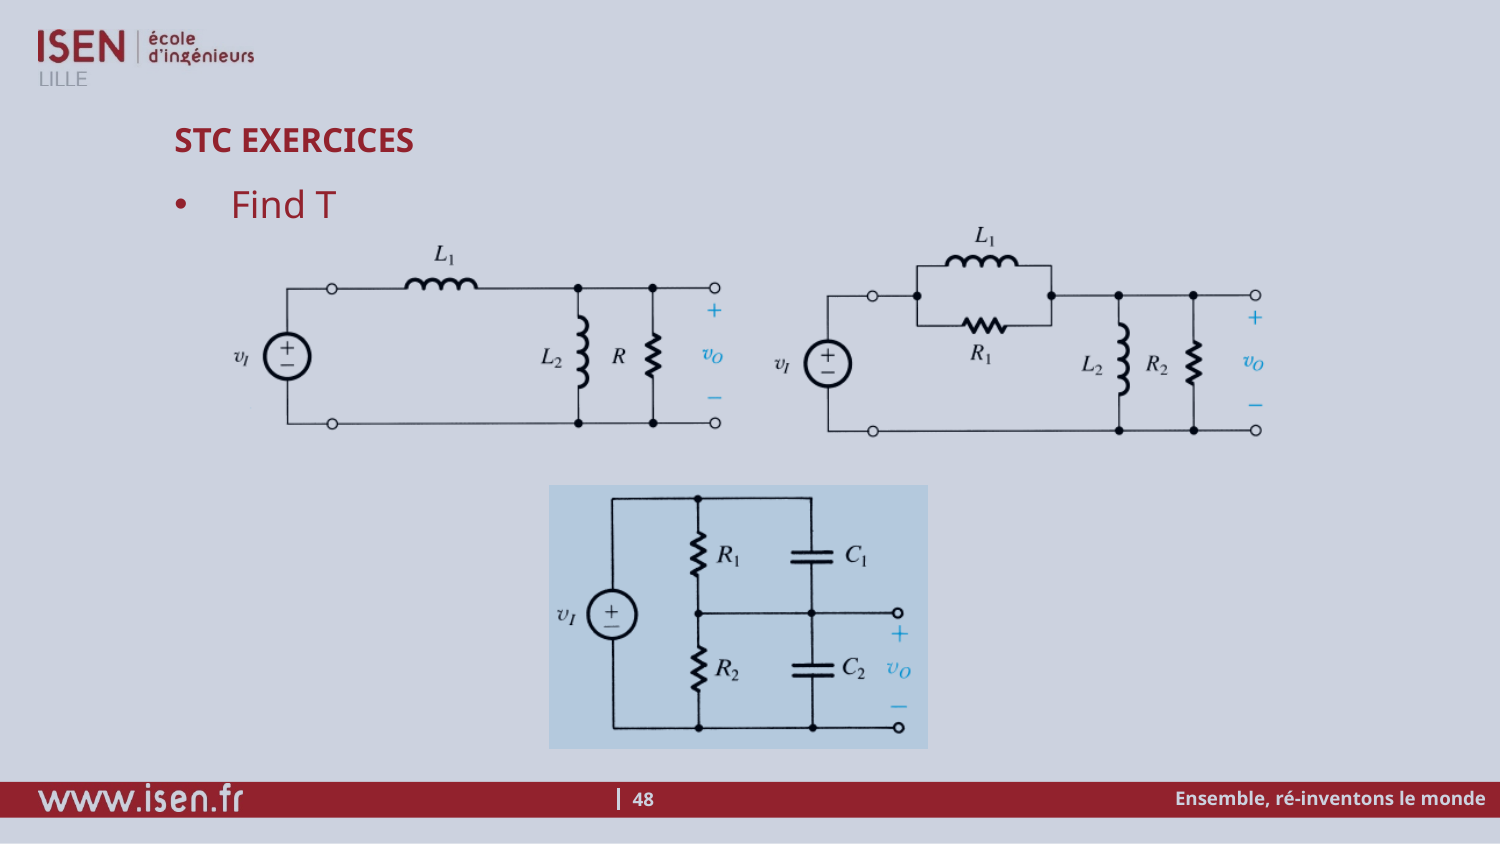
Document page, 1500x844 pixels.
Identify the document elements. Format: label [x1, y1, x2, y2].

text_box [0, 0, 1500, 844]
picture [227, 220, 1270, 440]
picture [548, 485, 928, 749]
